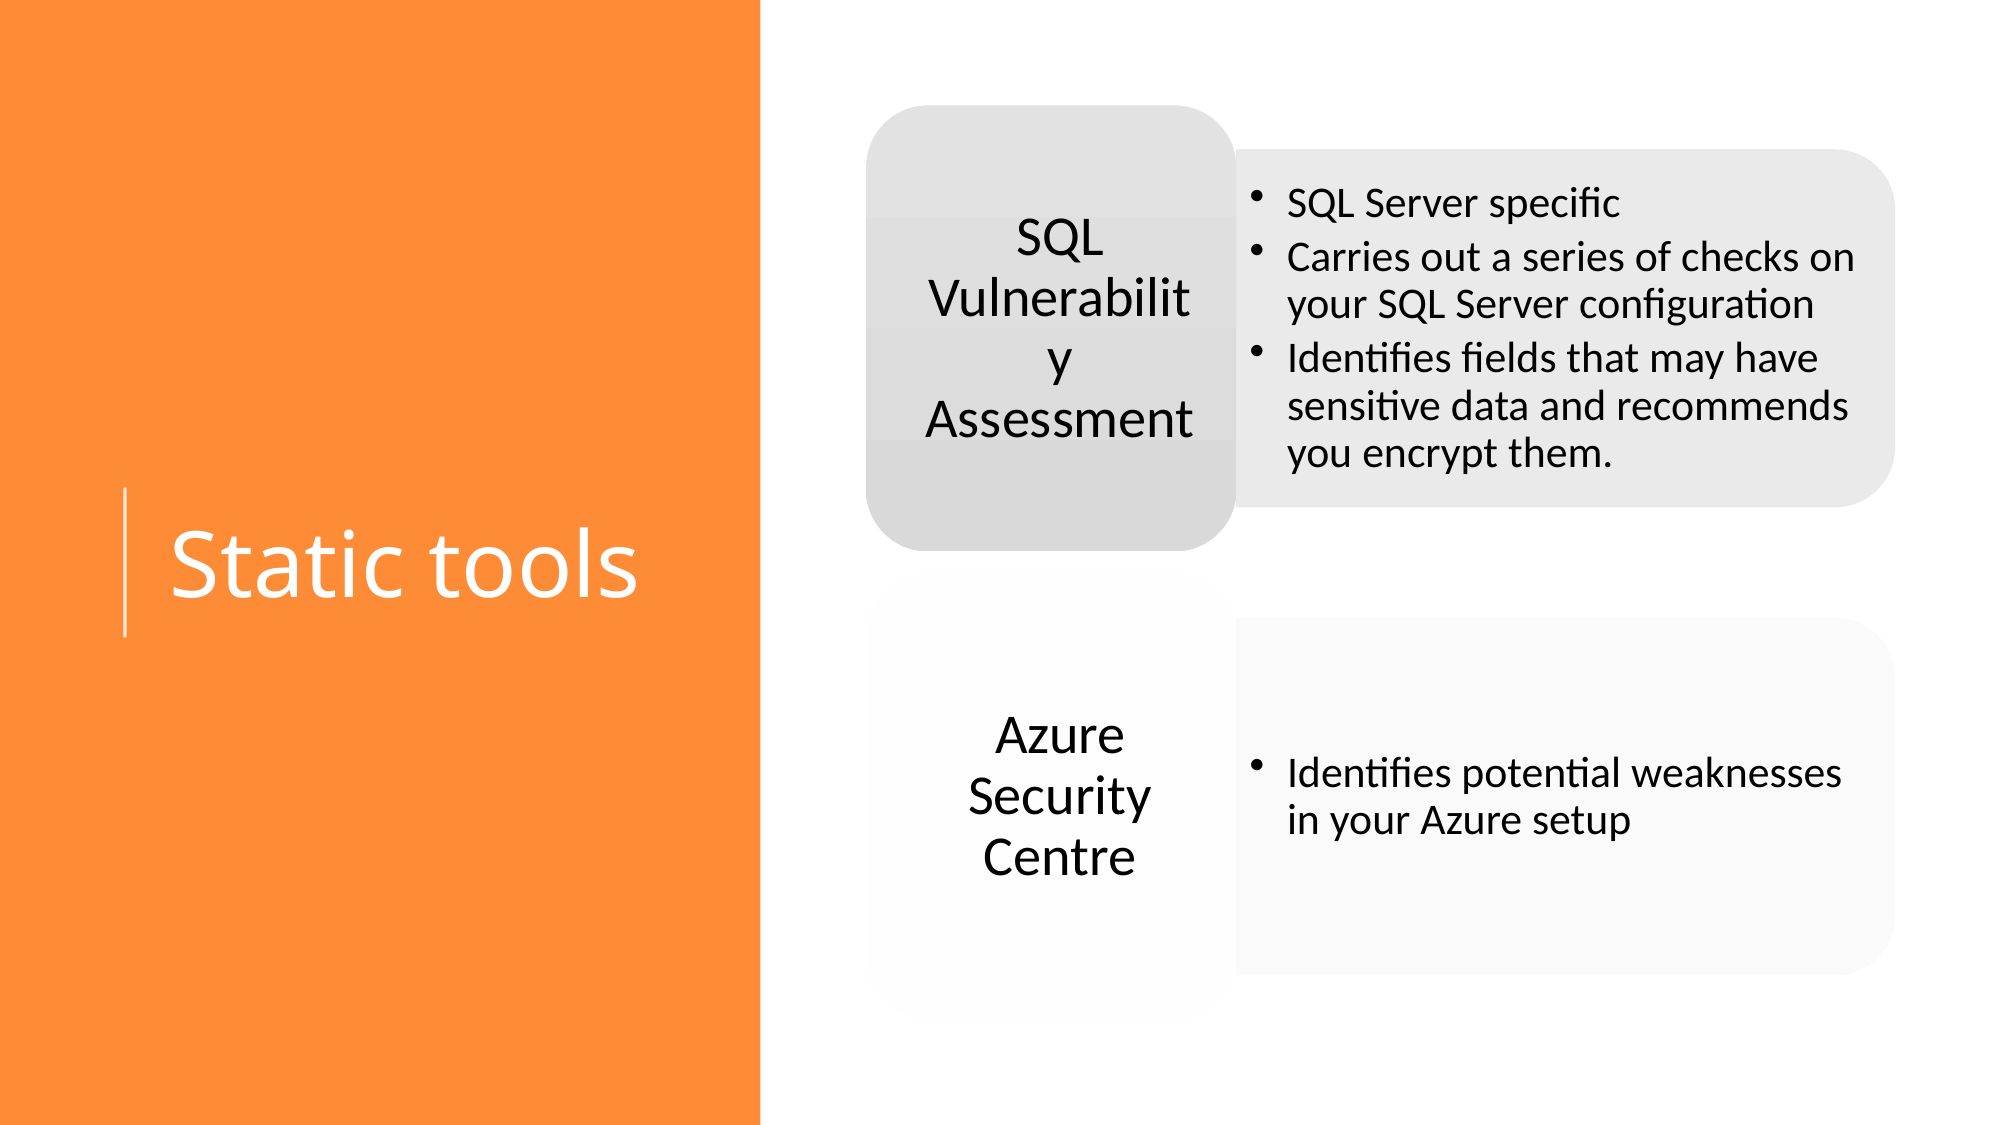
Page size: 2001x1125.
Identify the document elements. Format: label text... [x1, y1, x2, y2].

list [866, 105, 1895, 1020]
title Static tools [154, 116, 708, 1020]
text_box [0, 0, 761, 1125]
